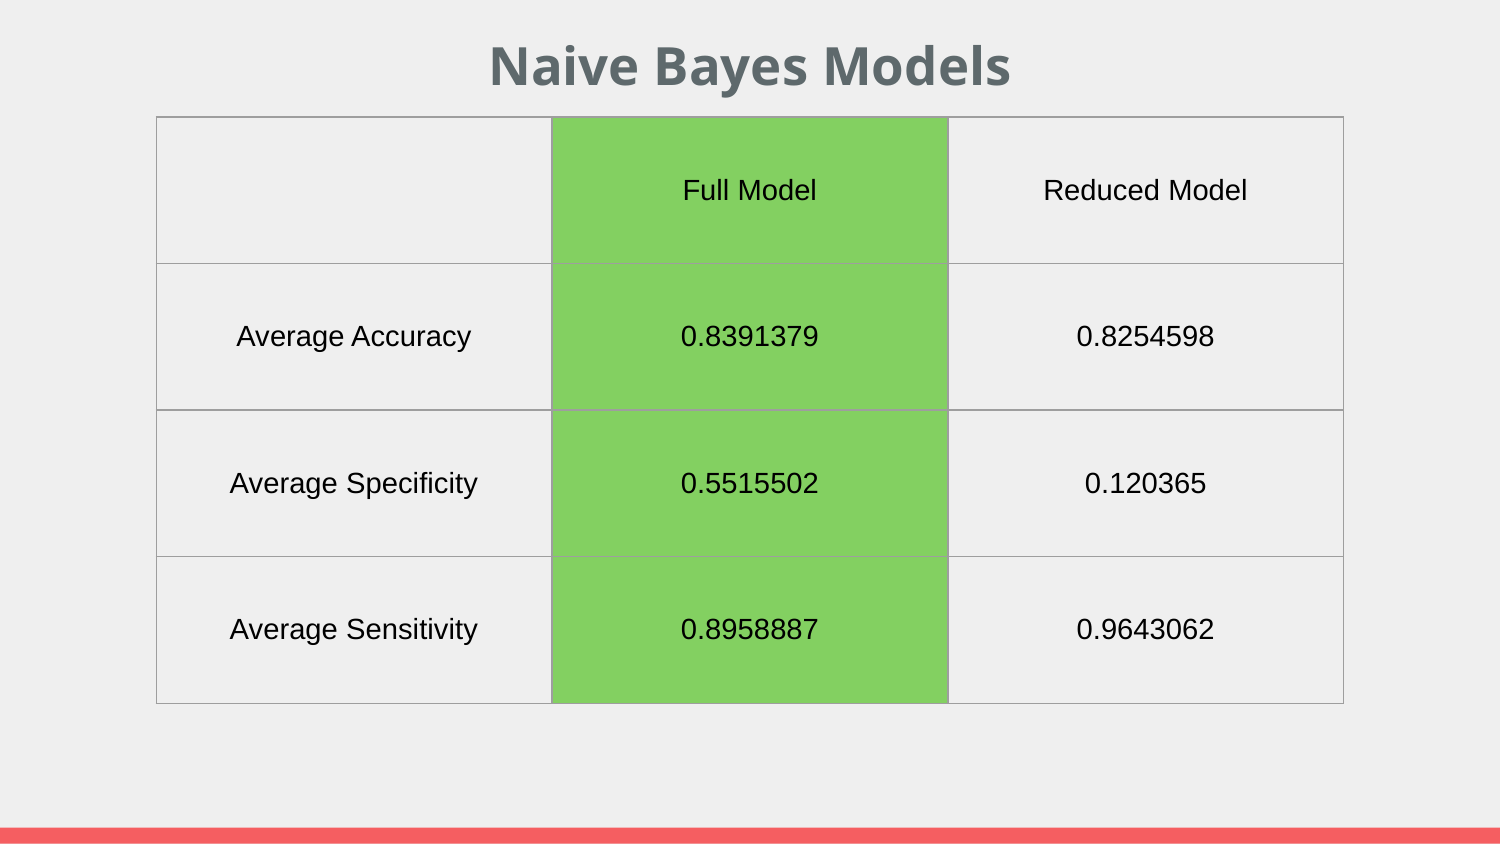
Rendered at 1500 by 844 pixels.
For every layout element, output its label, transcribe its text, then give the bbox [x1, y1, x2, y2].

table_cell Average Specificity [157, 411, 551, 556]
table_header Reduced Model [949, 118, 1343, 263]
table_cell Average Accuracy [157, 264, 551, 409]
table_cell 0.9643062 [949, 557, 1343, 703]
table_cell 0.8391379 [553, 264, 947, 409]
table_cell Average Sensitivity [157, 557, 551, 703]
table_cell 0.8958887 [553, 557, 947, 703]
table_cell 0.120365 [949, 411, 1343, 556]
table_header Full Model [553, 118, 947, 263]
table_header [157, 118, 551, 263]
table_cell 0.5515502 [553, 411, 947, 556]
title Naive Bayes Models [51, 14, 1449, 117]
table_cell 0.8254598 [949, 264, 1343, 409]
